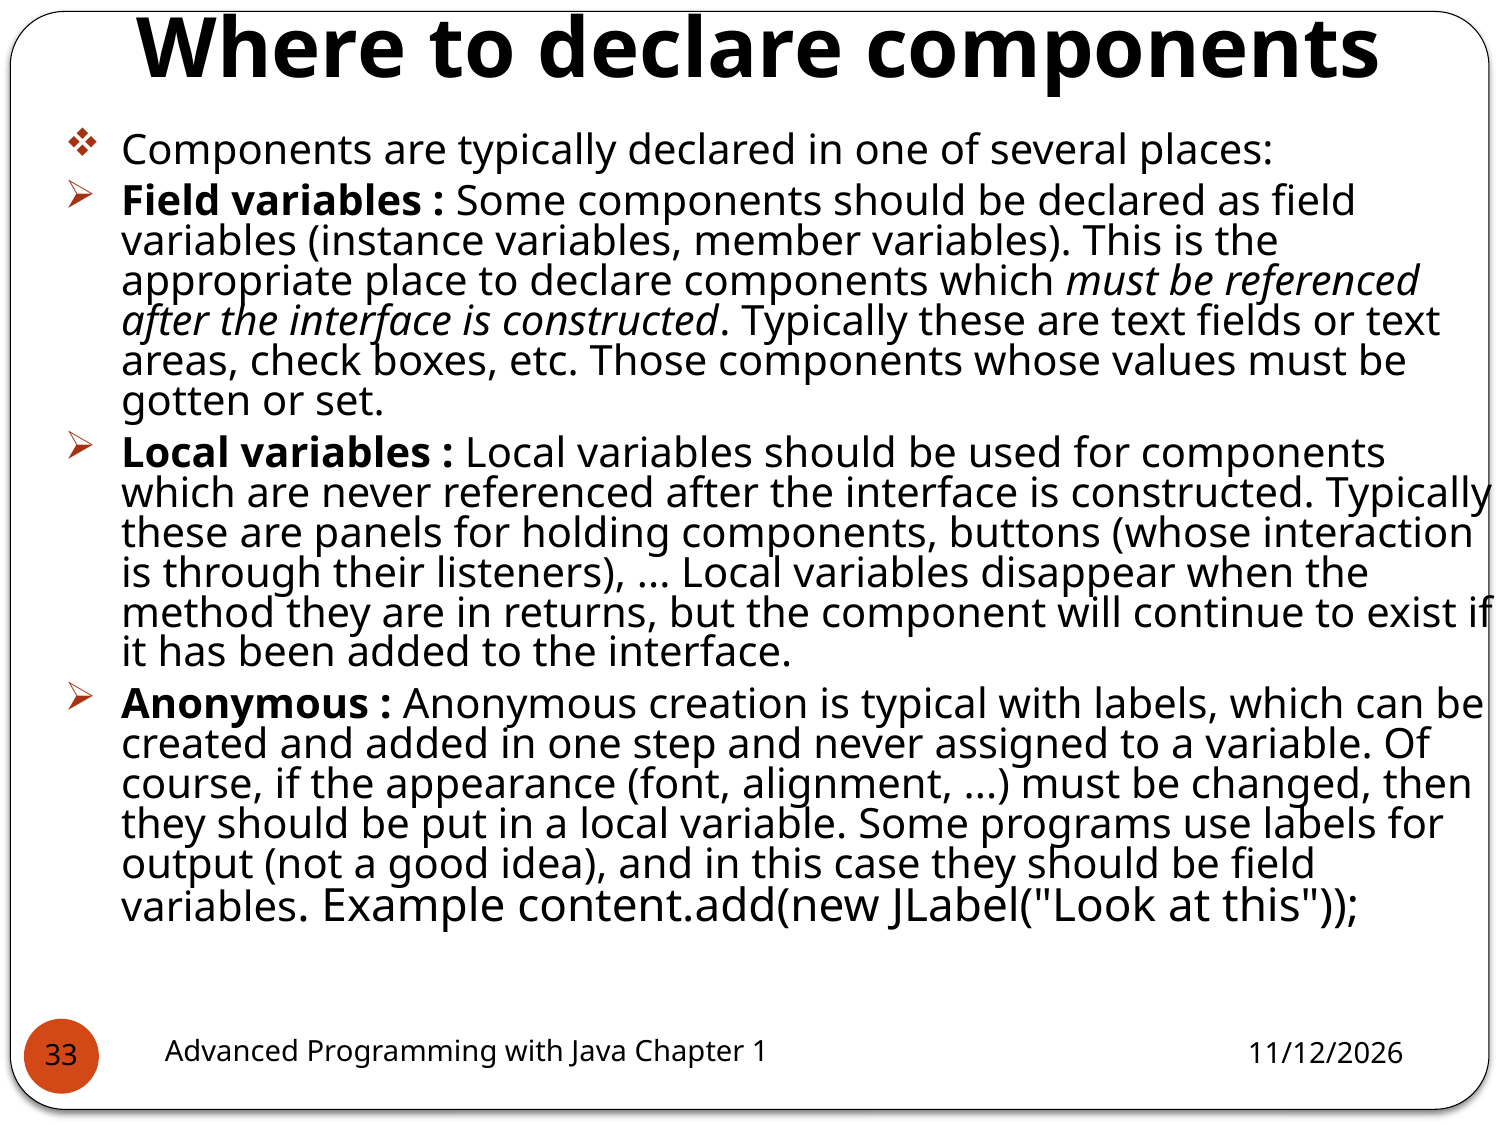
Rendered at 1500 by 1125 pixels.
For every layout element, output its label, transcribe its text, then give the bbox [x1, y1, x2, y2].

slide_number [1012, 1025, 1419, 1094]
text_box Where to declare components [99, 49, 1419, 124]
footer Advanced Programming with Java Chapter 1 [150, 1025, 800, 1088]
slide_number 33 [23, 1020, 99, 1094]
text_box Components are typically declared in one of several places: Field variables : Some components should be declared as field variables (instance variables, member variables). This is the appropriate place to declare components which must be referenced after the interface is constructed. Typically these are text fields or text areas, check boxes, etc. Those components whose values must be gotten or set. Local variables : Local variables should be used for components which are never referenced after the interface is constructed. Typically these are panels for holding components, buttons (whose interaction is through their listeners), ... Local variables disappear when the method they are in returns, but the component will continue to exist if it has been added to the interface. Anonymous : Anonymous creation is typical with labels, which can be created and added in one step and never assigned to a variable. Of course, if the appearance (font, alignment, ...) must be changed, then they should be put in a local variable. Some programs use labels for output (not a good idea), and in this case they should be field variables. Example content.add(new JLabel("Look at this")); [50, 124, 1500, 1025]
